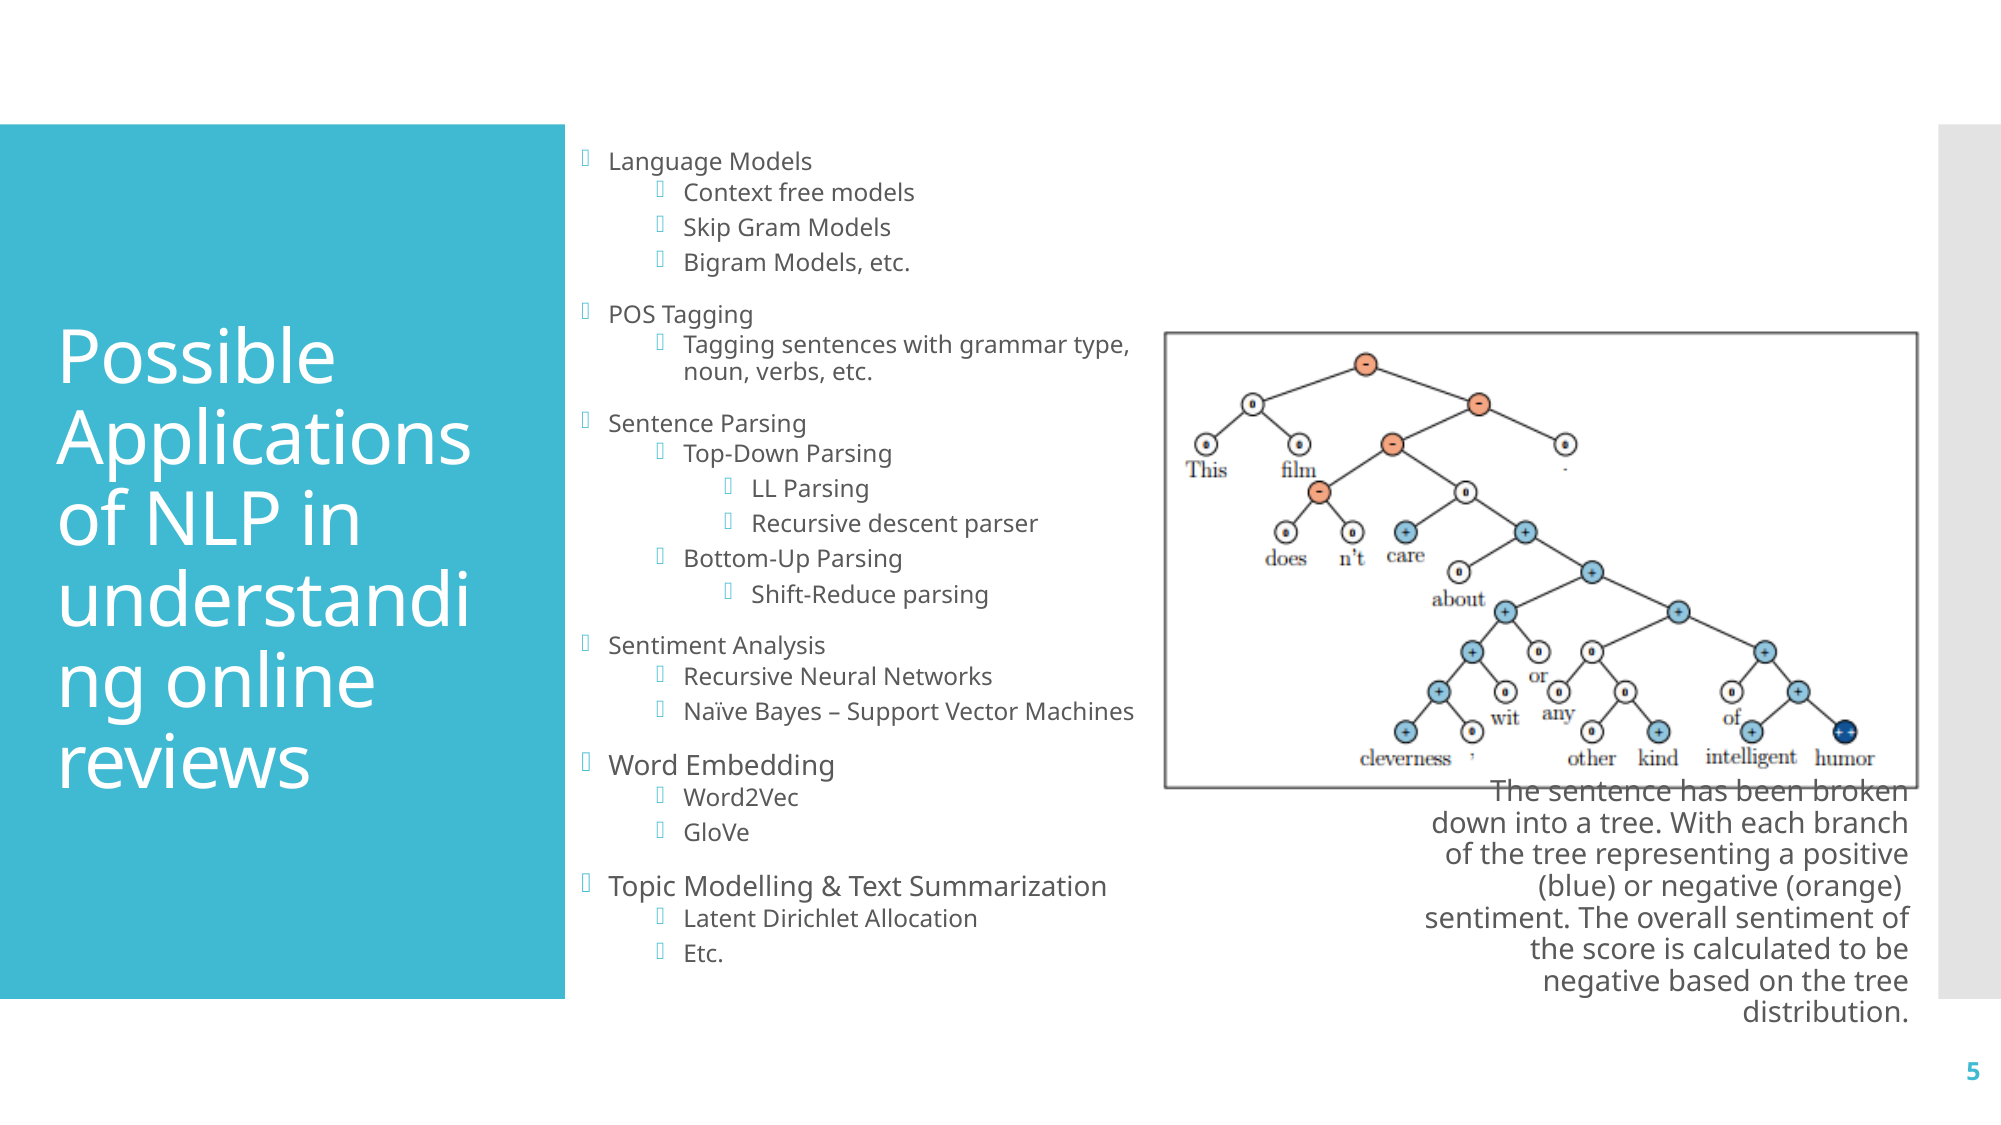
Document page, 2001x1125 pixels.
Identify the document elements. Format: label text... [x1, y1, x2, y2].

text_box The sentence has been broken down into a tree. With each branch of the tree representing a positive (blue) or negative (orange) sentiment. The overall sentiment of the score is calculated to be negative based on the tree distribution. [1320, 804, 1925, 1125]
picture [1154, 320, 1933, 804]
title Possible Applications of NLP in understanding online reviews [41, 184, 525, 940]
slide_number 5 [1744, 1042, 1996, 1103]
list Language Models Context free models Skip Gram Models Bigram Models, etc. POS Tagging Tagging sentences with grammar type, noun, verbs, etc. Sentence Parsing Top-Down Parsing LL Parsing Recursive descent parser Bottom-Up Parsing Shift-Reduce parsing Sentiment Analysis Recursive Neural Networks Naïve Bayes – Support Vector Machines Word Embedding Word2Vec GloVe Topic Modelling & Text Summarization Latent Dirichlet Allocation Etc. [566, 141, 1155, 982]
